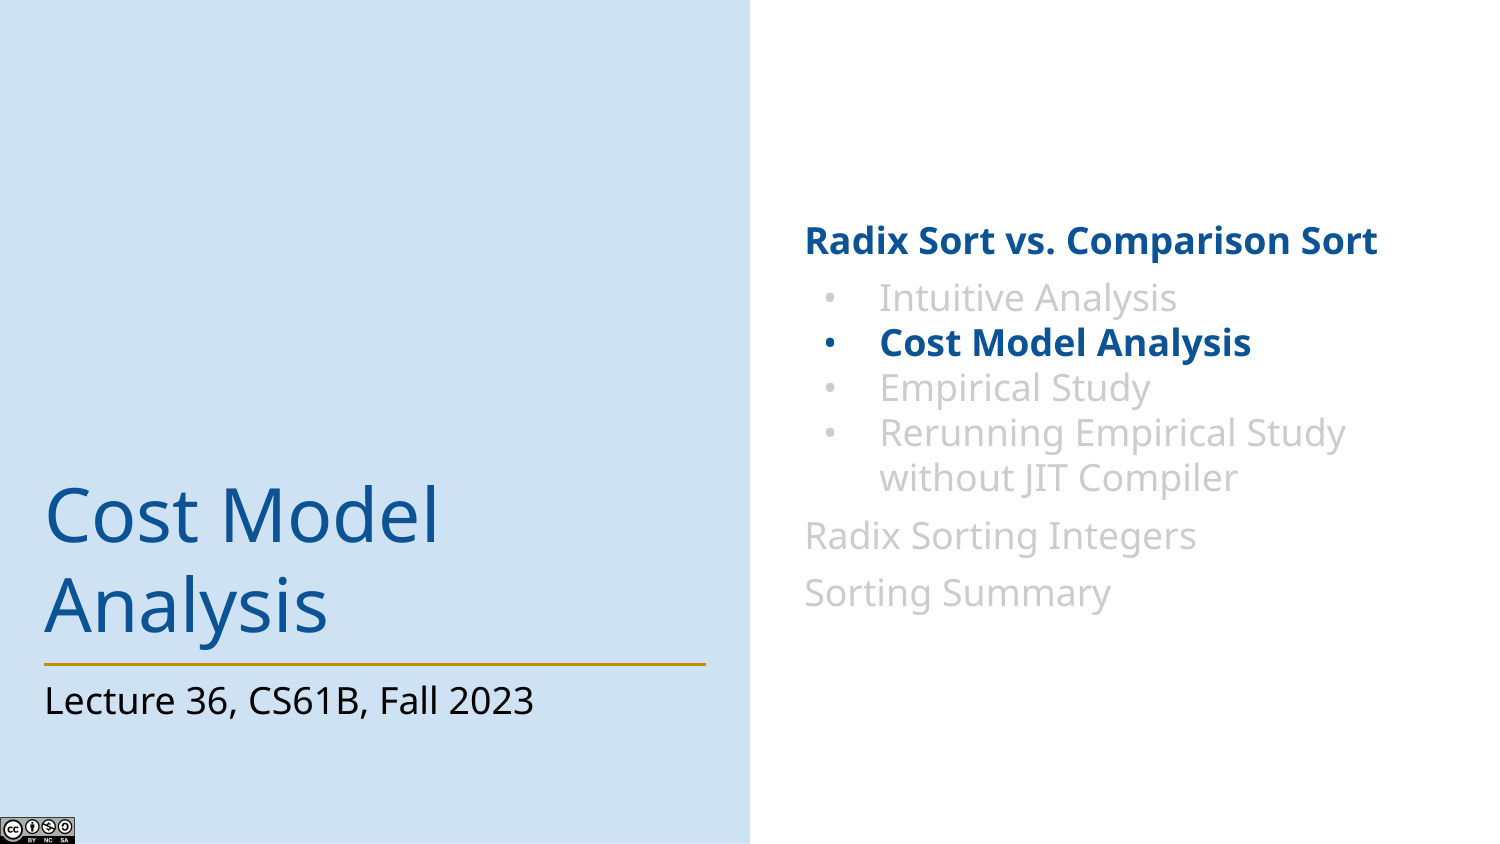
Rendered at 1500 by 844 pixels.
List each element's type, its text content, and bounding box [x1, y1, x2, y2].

picture [0, 817, 75, 844]
title Cost Model Analysis [29, 328, 692, 663]
list Radix Sort vs. Comparison Sort Intuitive Analysis Cost Model Analysis Empirical Study Rerunning Empirical Study without JIT Compiler Radix Sorting Integers Sorting Summary [789, 65, 1446, 765]
subtitle Lecture 36, CS61B, Fall 2023 [29, 667, 712, 732]
